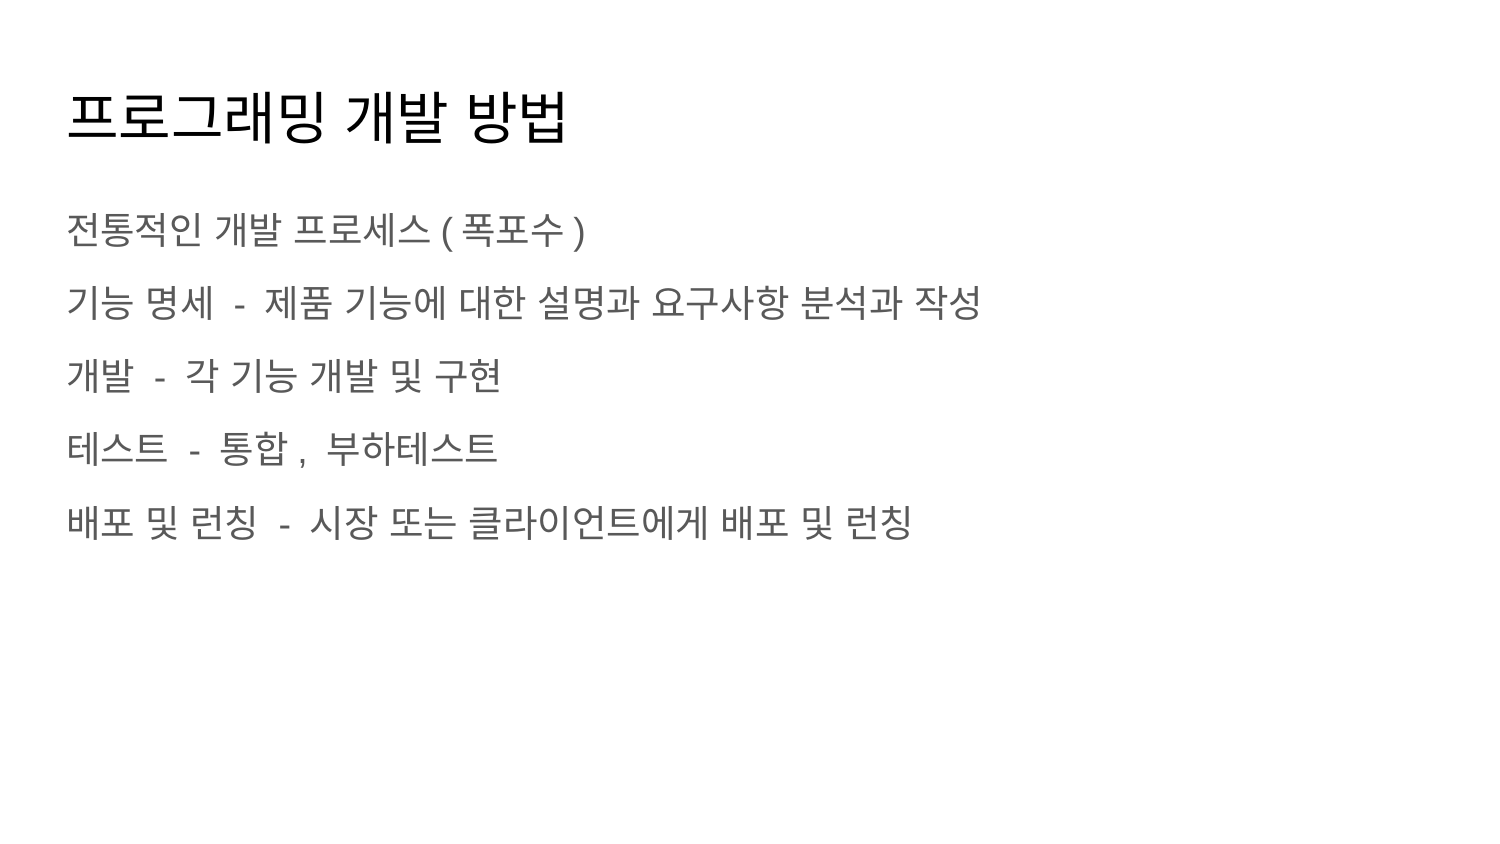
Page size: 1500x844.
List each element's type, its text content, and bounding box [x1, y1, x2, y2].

list 전통적인 개발 프로세스(폭포수) 기능 명세 - 제품 기능에 대한 설명과 요구사항 분석과 작성 개발 - 각 기능 개발 및 구현 테스트 - 통합, 부하테스트 배포 및 런칭 - 시장 또는 클라이언트에게 배포 및 런칭 [51, 189, 1449, 750]
title 프로그래밍 개발 방법 [51, 72, 1449, 167]
